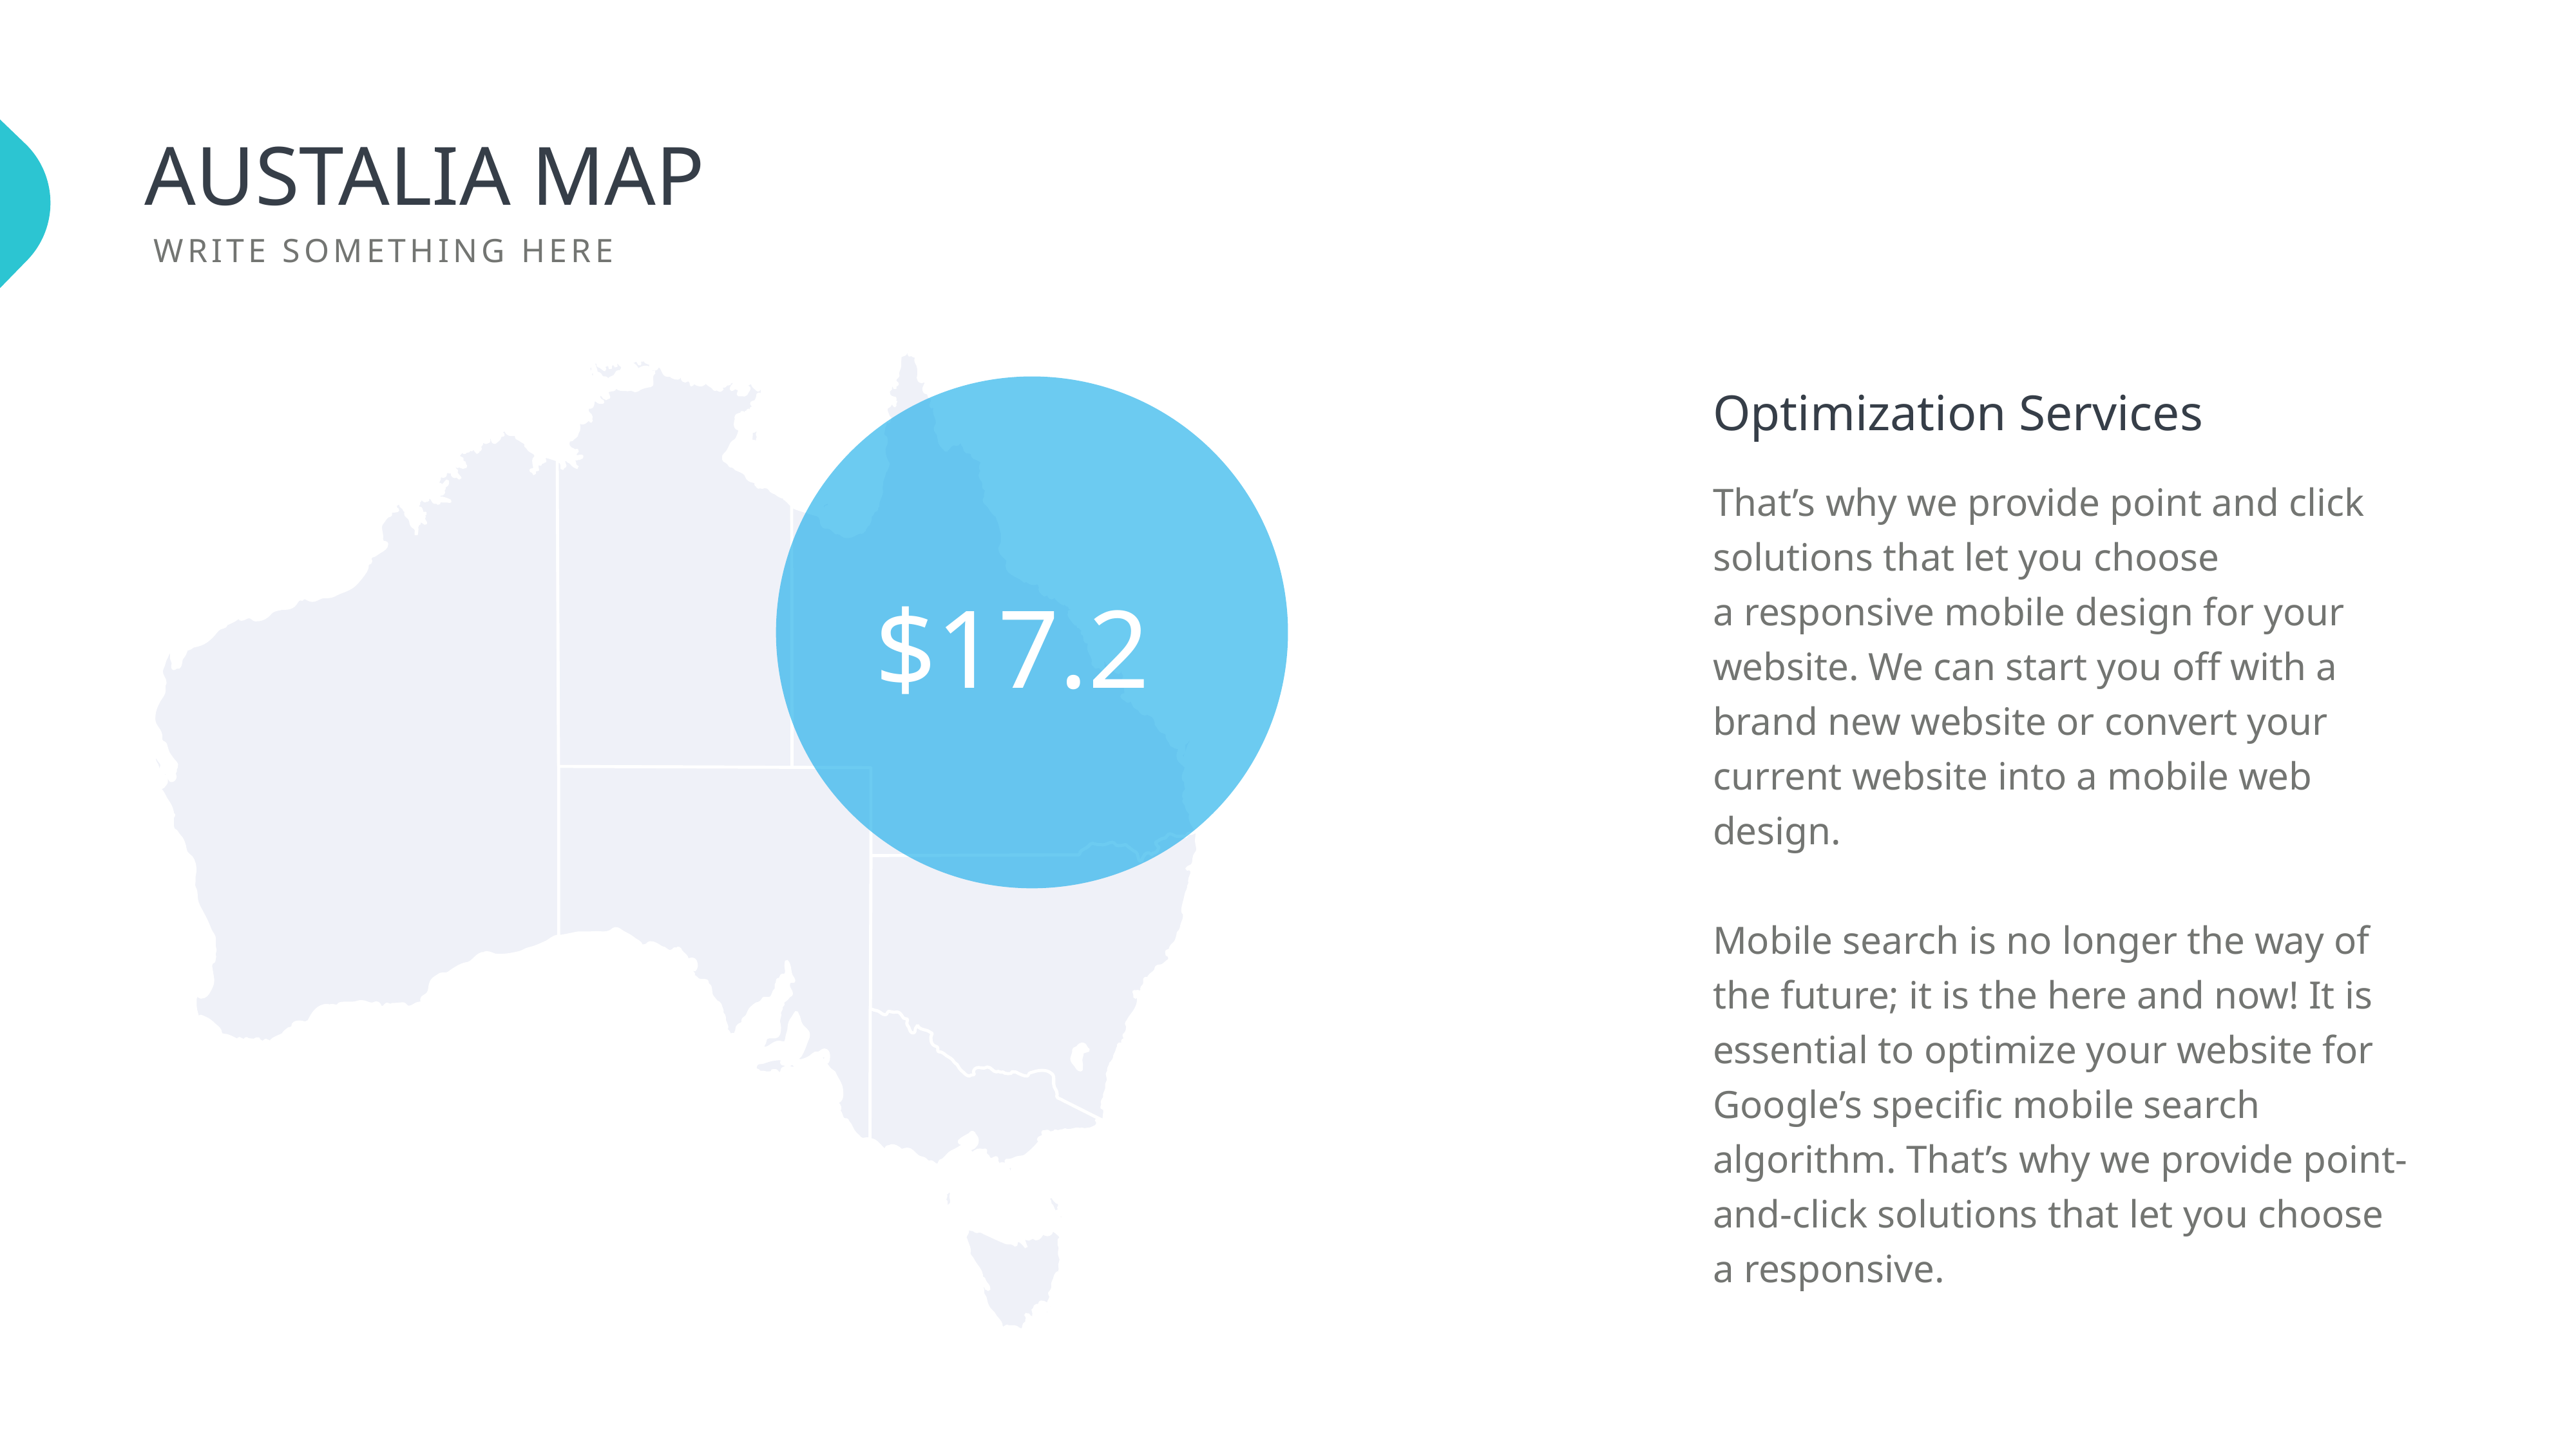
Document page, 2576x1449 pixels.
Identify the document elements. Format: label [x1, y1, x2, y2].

text_box [141, 334, 1198, 1331]
text_box [135, 119, 1102, 274]
text_box [761, 376, 1288, 889]
text_box [0, 118, 52, 289]
text_box [1703, 381, 2435, 1190]
